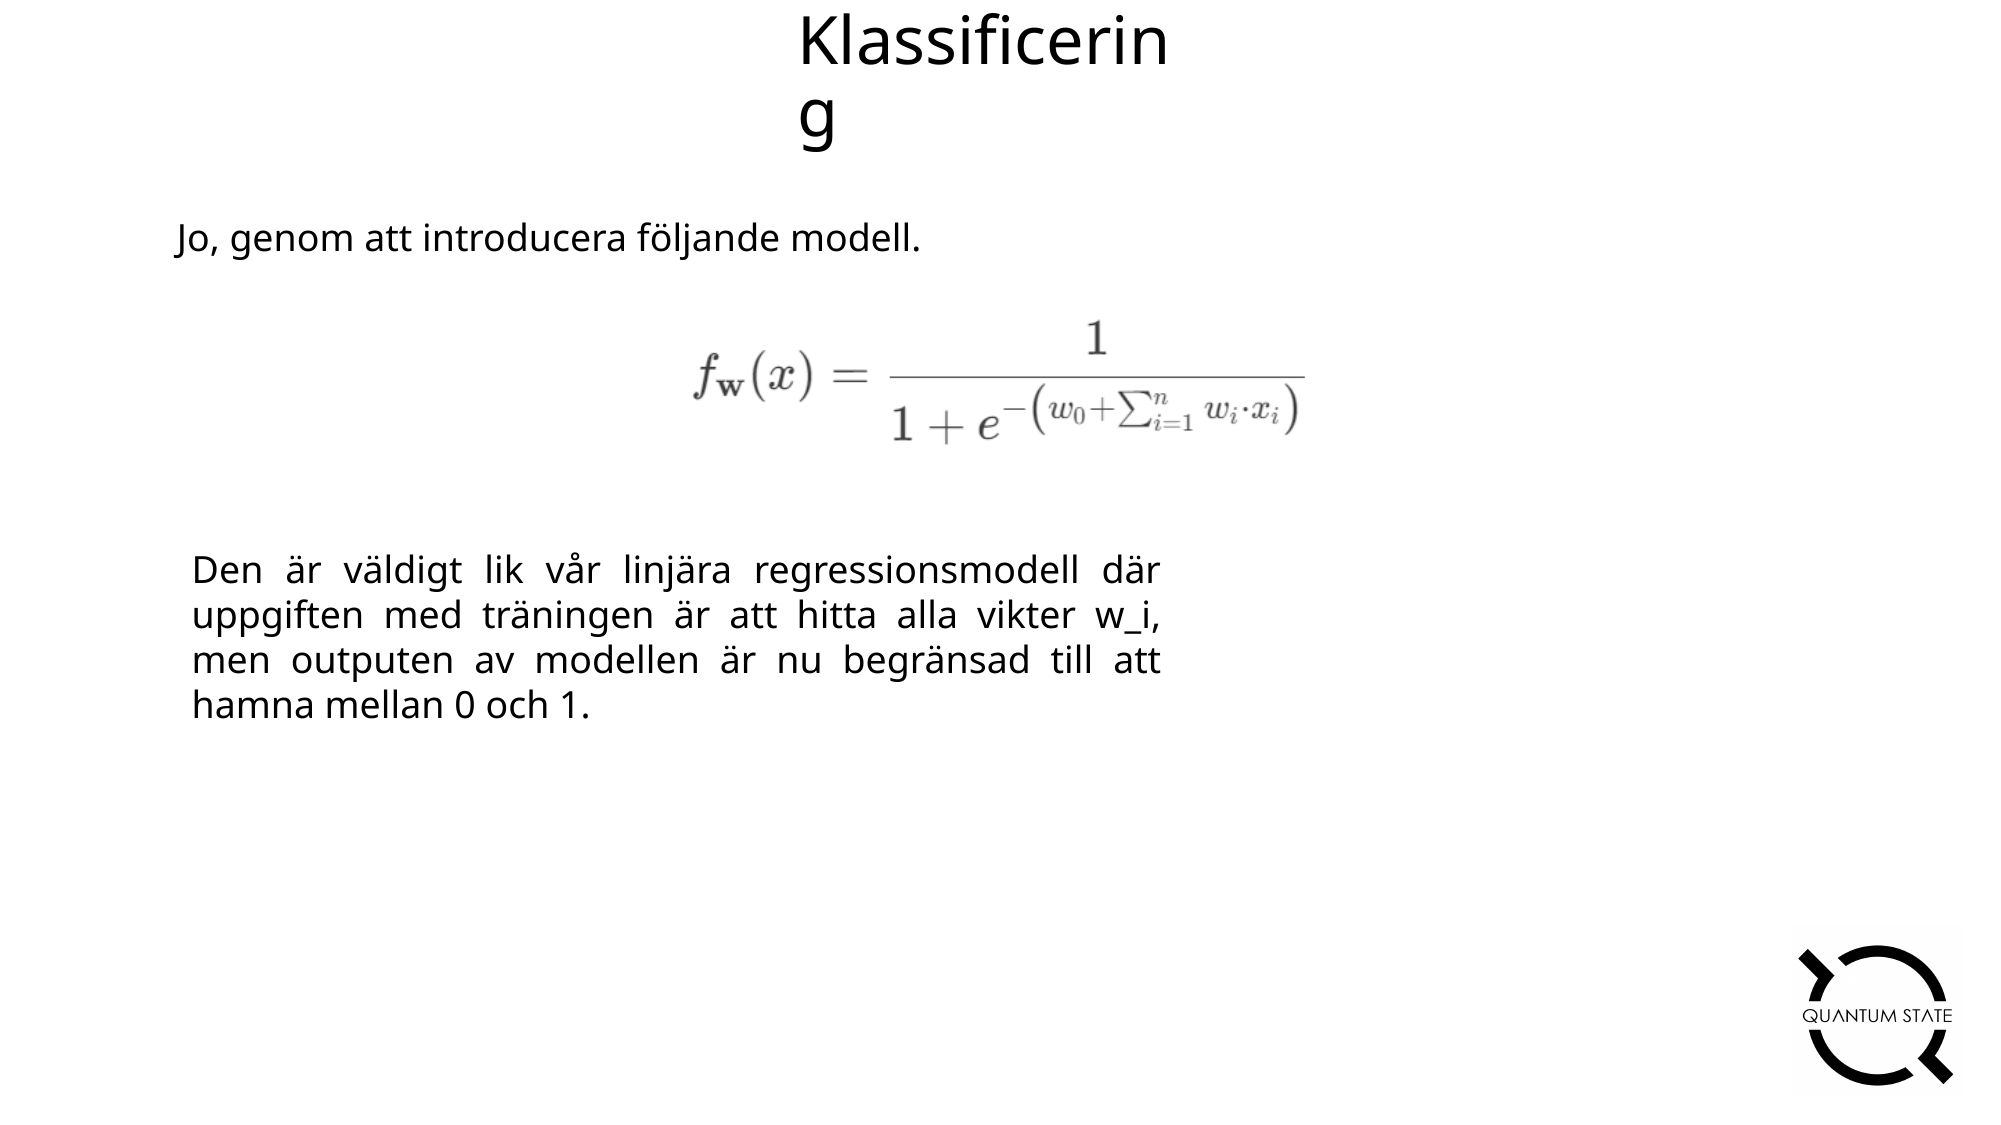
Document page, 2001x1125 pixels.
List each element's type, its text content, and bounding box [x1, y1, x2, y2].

text_box Den är väldigt lik vår linjära regressionsmodell där uppgiften med träningen är att hitta alla vikter w_i, men outputen av modellen är nu begränsad till att hamna mellan 0 och 1. [176, 538, 1177, 733]
text_box Jo, genom att introducera följande modell. [176, 214, 975, 260]
text_box Klassificering [782, 0, 1218, 109]
picture [688, 306, 1312, 453]
picture [1791, 925, 1964, 1098]
